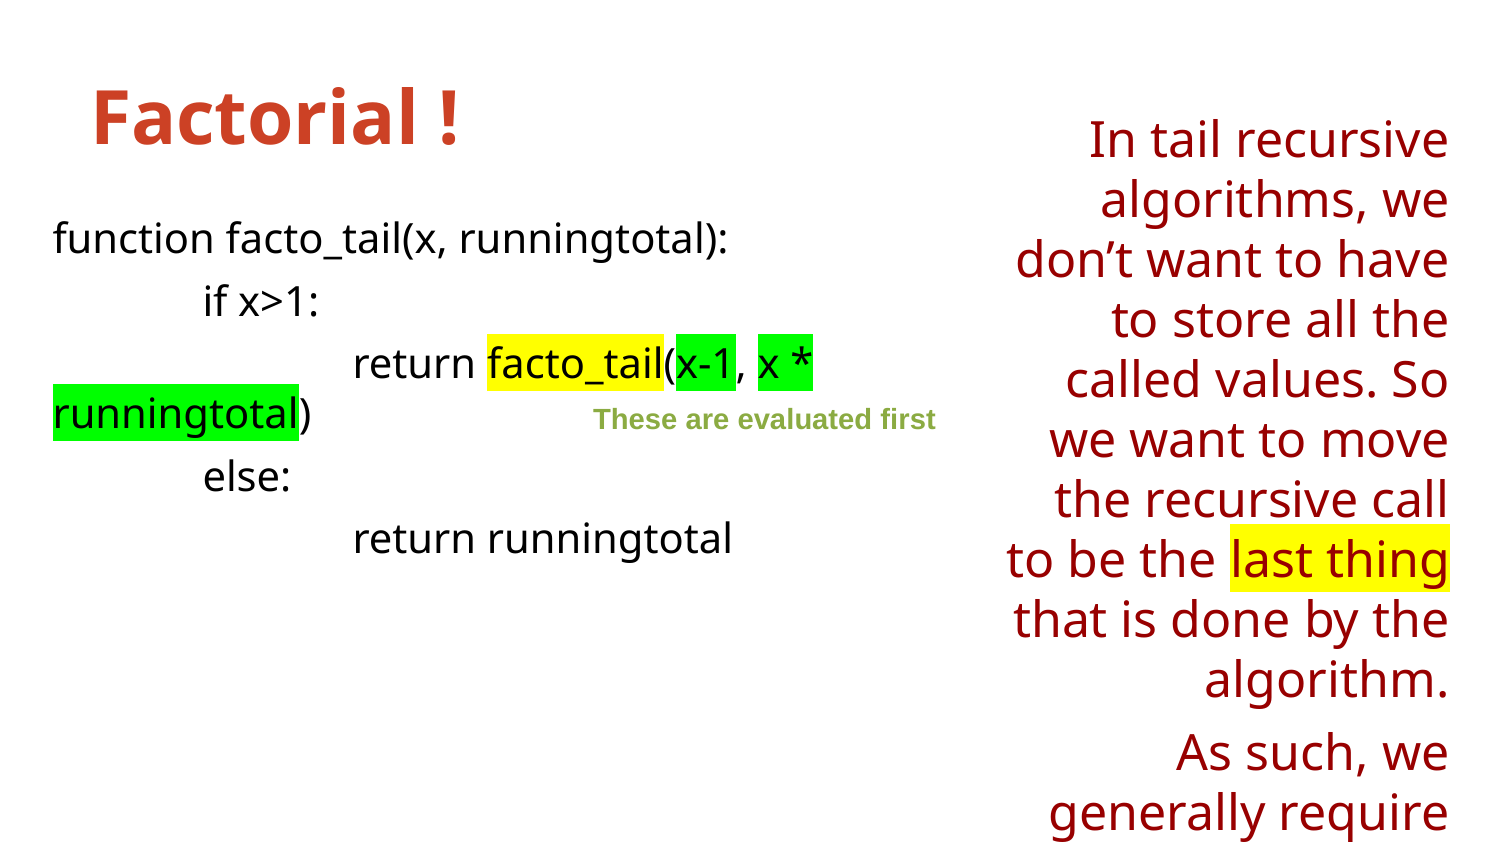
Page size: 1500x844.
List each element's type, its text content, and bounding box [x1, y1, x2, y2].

list function facto_tail(x, runningtotal): if x>1: return facto_tail(x-1, x * runningtotal) else: return runningtotal [37, 196, 980, 808]
title Factorial ! [75, 33, 1425, 175]
text_box These are evaluated first [578, 393, 967, 444]
list In tail recursive algorithms, we don’t want to have to store all the called values. So we want to move the recursive call to be the last thing that is done by the algorithm. As such, we generally require extra parameters [979, 92, 1465, 746]
